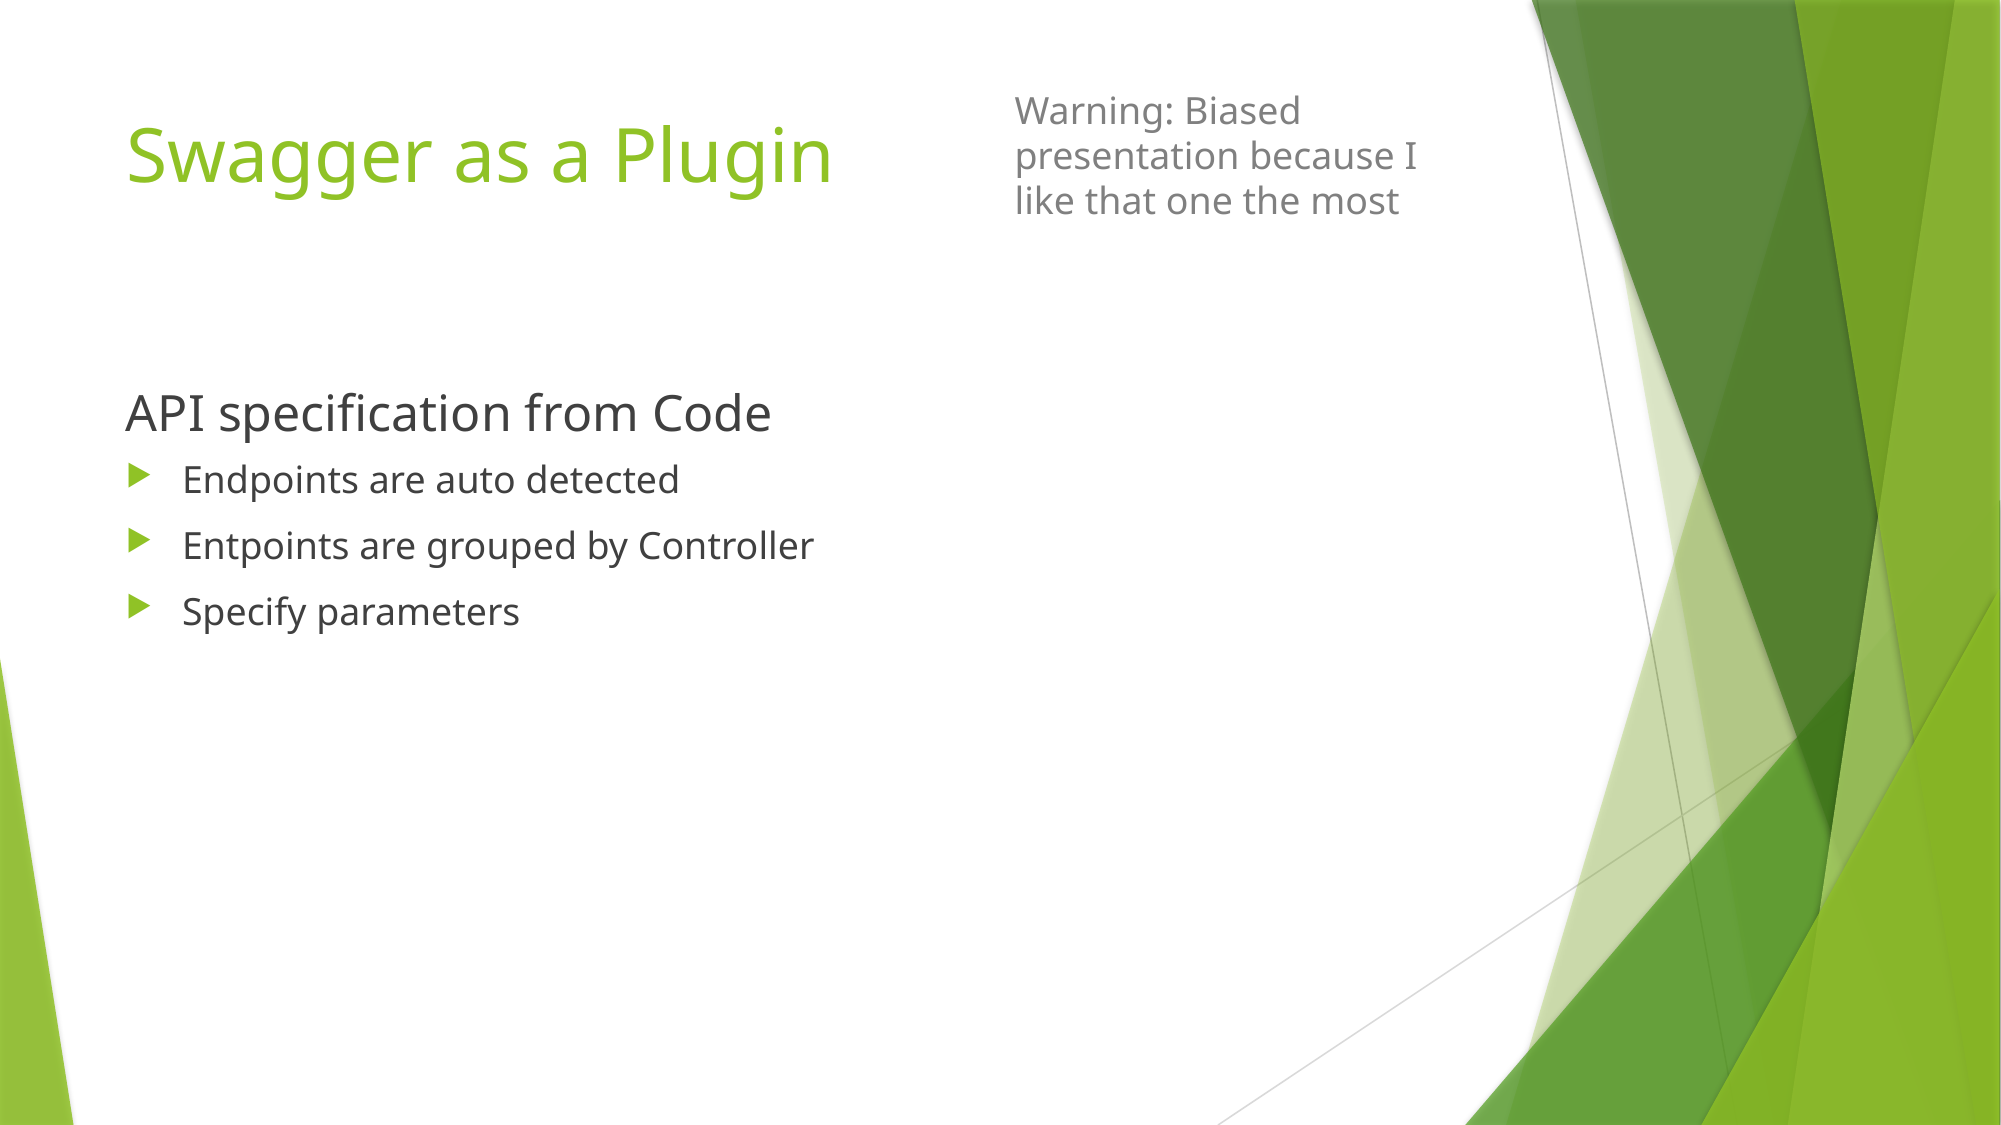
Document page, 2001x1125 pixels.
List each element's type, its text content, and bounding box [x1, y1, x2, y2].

text_box Warning: Biased presentation because I like that one the most [999, 79, 1447, 230]
list API specification from Code [110, 354, 1505, 449]
title Swagger as a Plugin [111, 99, 1000, 317]
list Endpoints are auto detected Entpoints are grouped by Controller Specify parameters [110, 448, 1358, 991]
